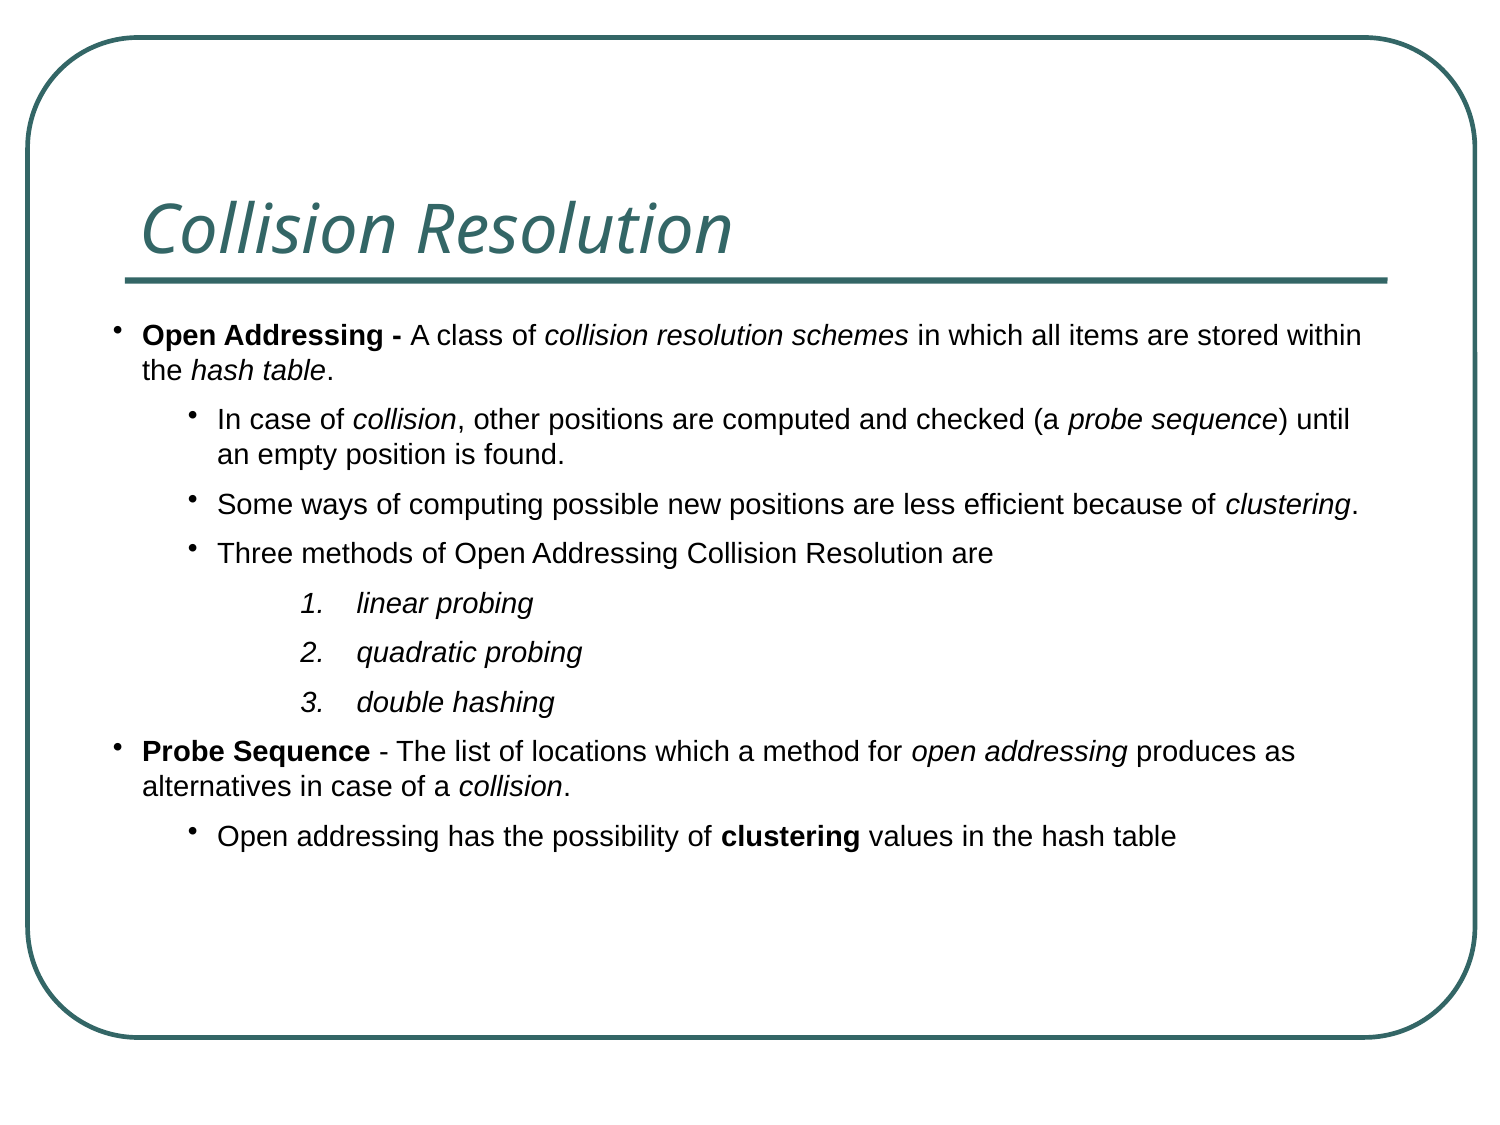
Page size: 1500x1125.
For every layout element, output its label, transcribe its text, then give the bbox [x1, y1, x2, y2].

text_box Open Addressing - A class of collision resolution schemes in which all items are stored within the hash table. In case of collision, other positions are computed and checked (a probe sequence) until an empty position is found. Some ways of computing possible new positions are less efficient because of clustering. Three methods of Open Addressing Collision Resolution are linear probing quadratic probing double hashing Probe Sequence - The list of locations which a method for open addressing produces as alternatives in case of a collision. Open addressing has the possibility of clustering values in the hash table [23, 308, 1388, 910]
text_box Collision Resolution [124, 87, 1388, 275]
